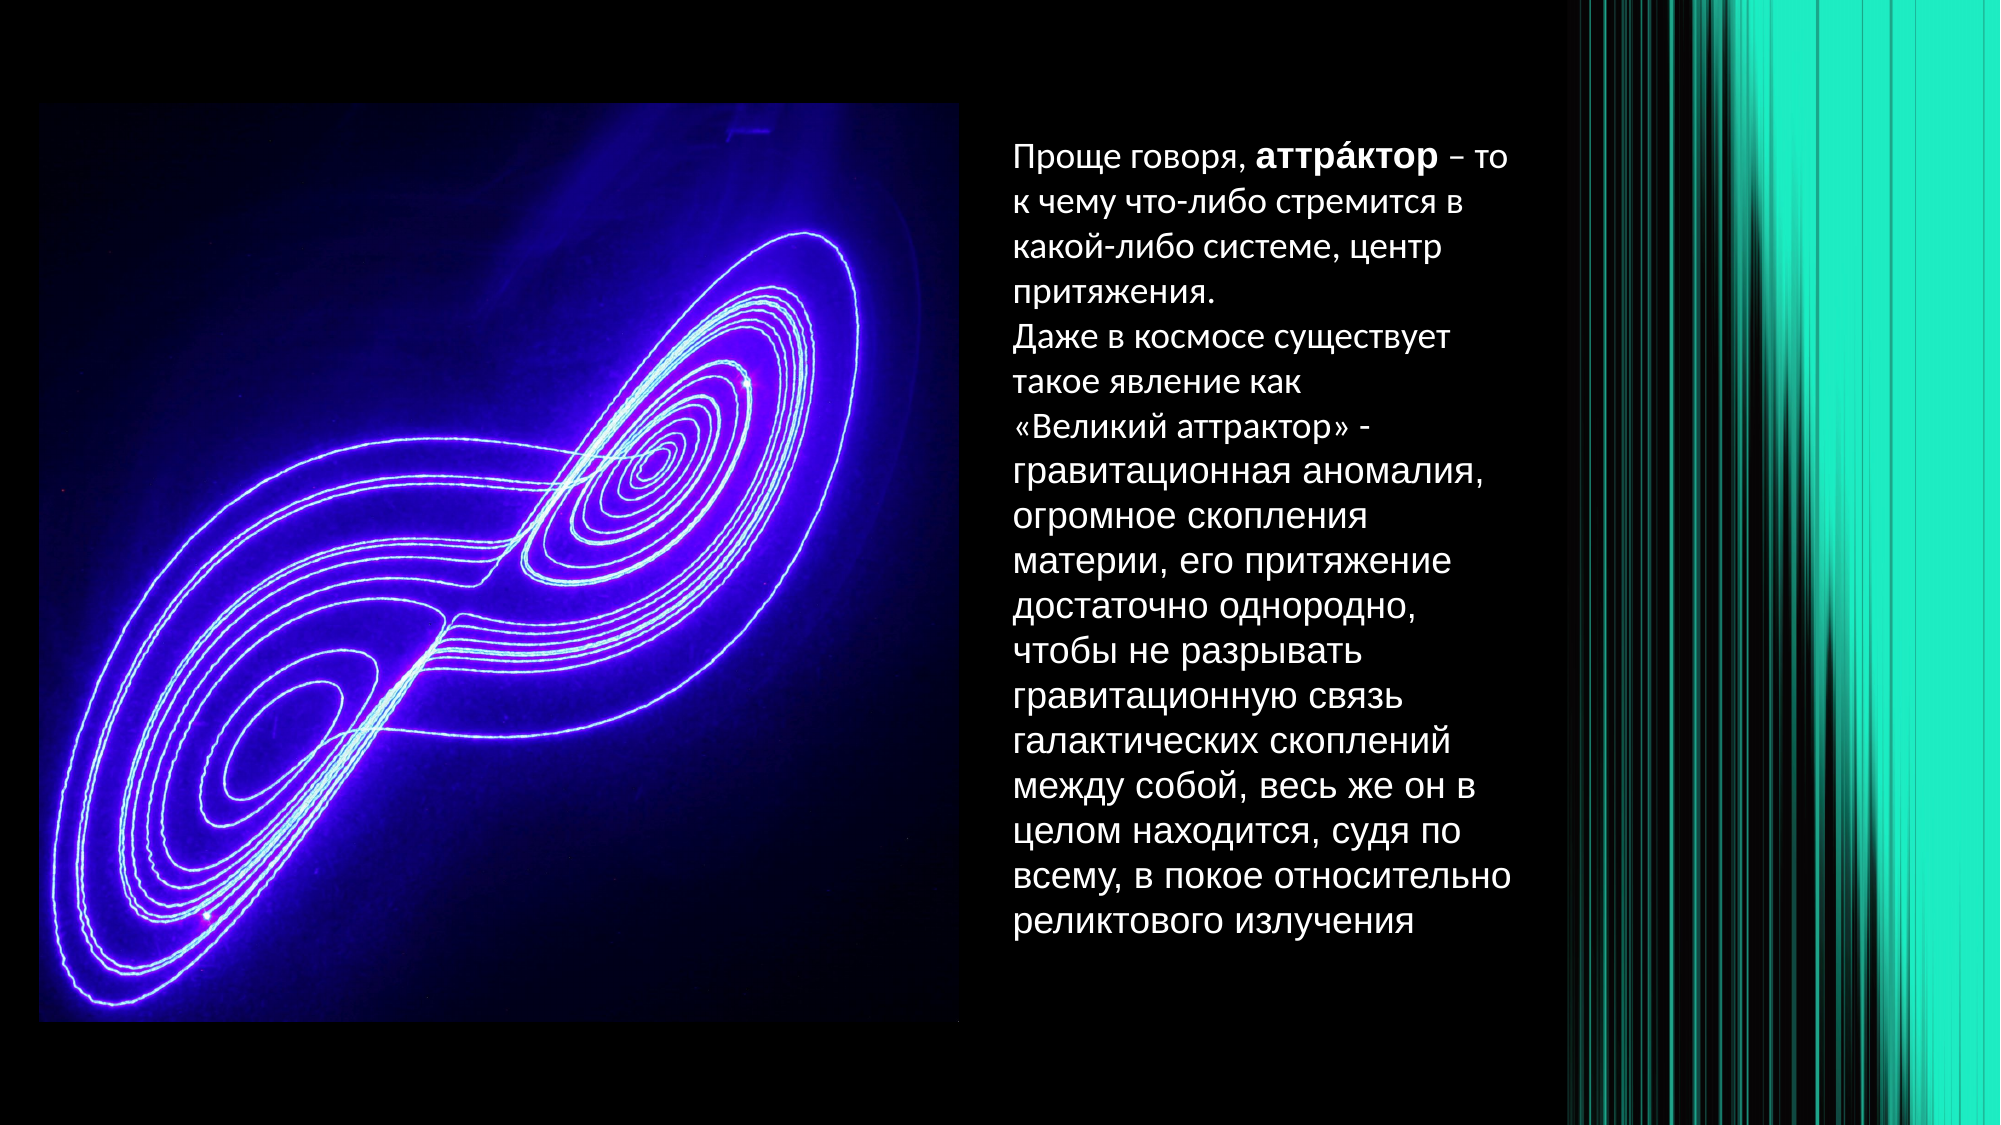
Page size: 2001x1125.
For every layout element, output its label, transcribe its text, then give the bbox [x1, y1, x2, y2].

text_box Проще говоря, аттра́ктор – то к чему что-либо стремится в какой-либо системе, центр притяжения. Даже в космосе существует такое явление как «Великий аттрактор» - гравитационная аномалия, огромное скопления материи, его притяжение достаточно однородно, чтобы не разрывать гравитационную связь галактических скоплений между собой, весь же он в целом находится, судя по всему, в покое относительно реликтового излучения [997, 124, 1544, 949]
text_box [0, 0, 1567, 1125]
picture [39, 103, 959, 1022]
picture [1567, 0, 2000, 1125]
